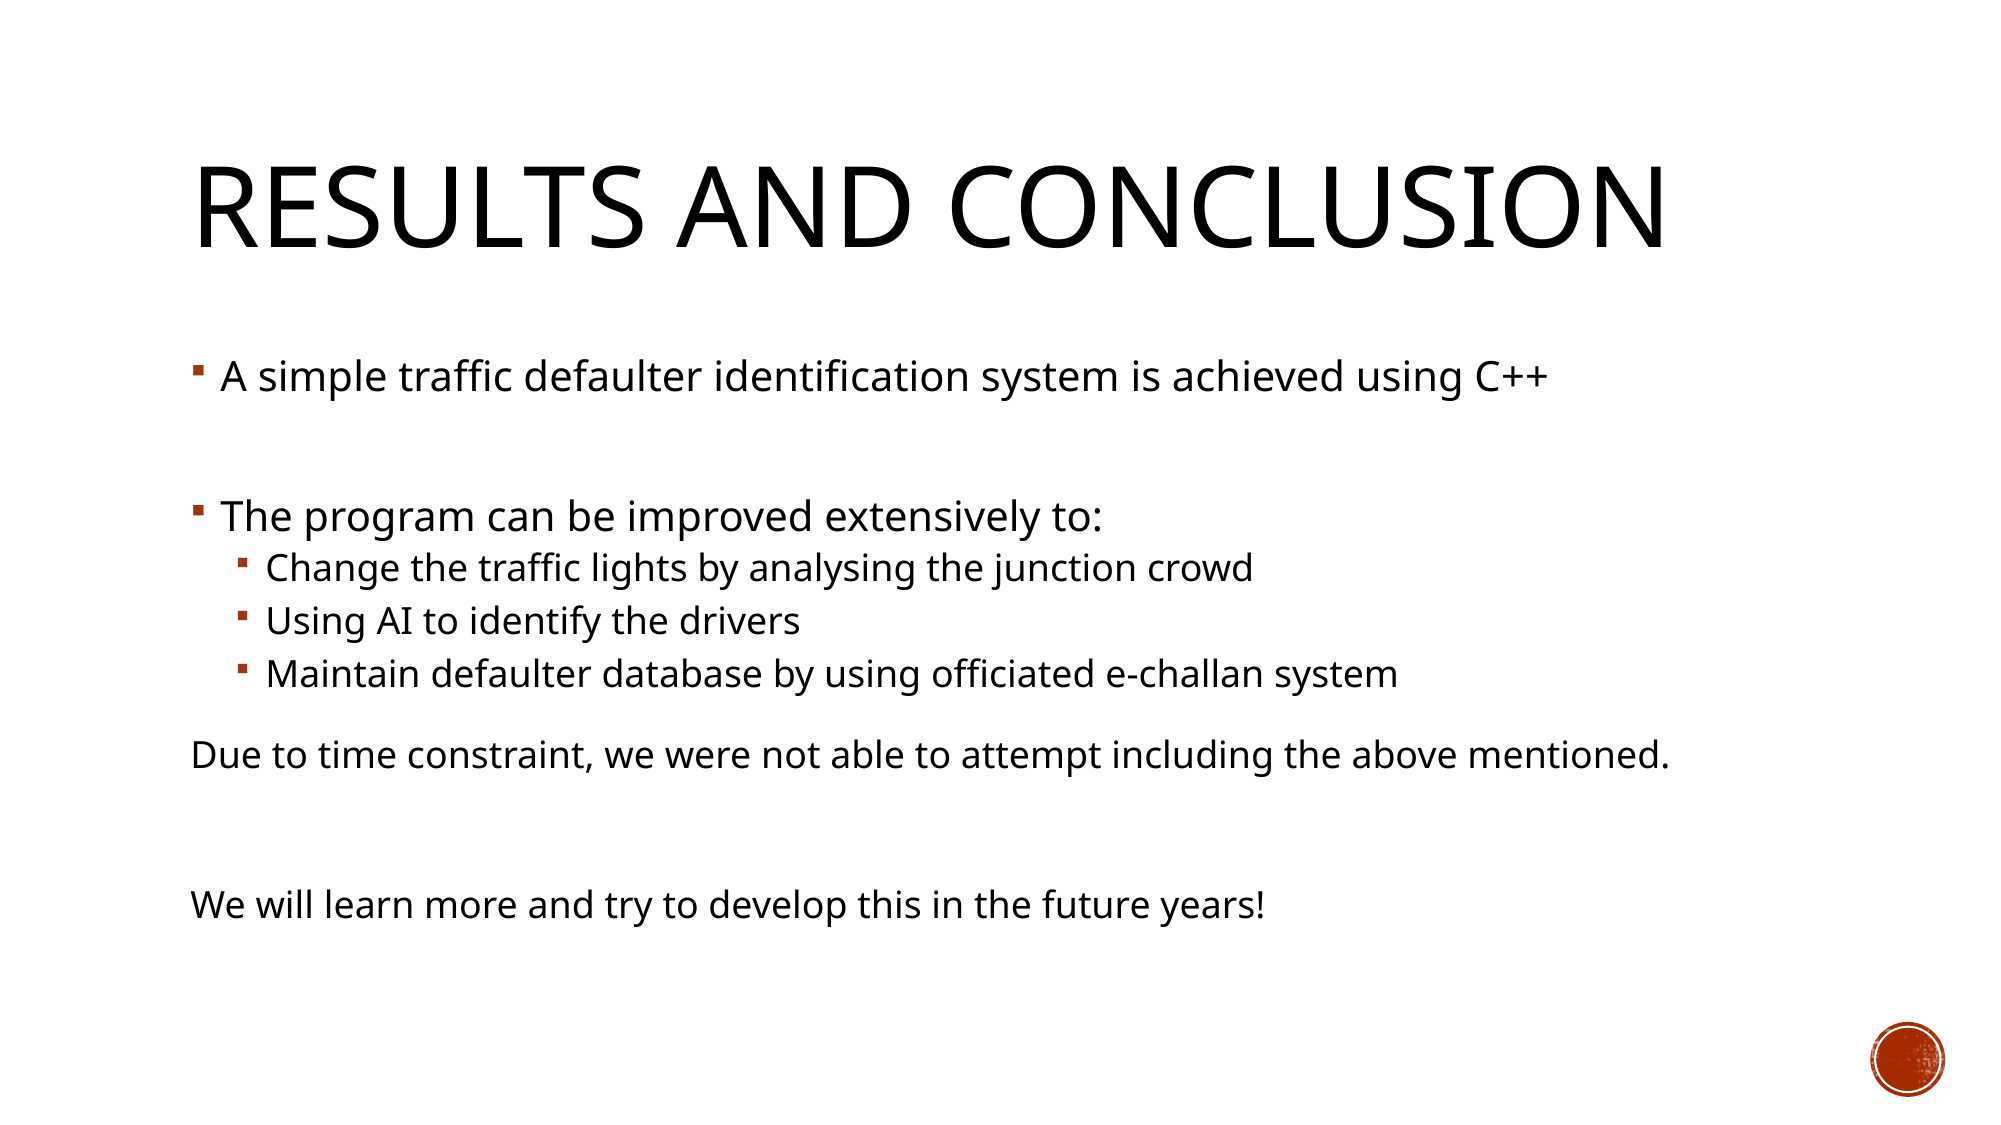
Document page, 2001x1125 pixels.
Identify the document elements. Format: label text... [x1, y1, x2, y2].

list A simple traffic defaulter identification system is achieved using C++ The program can be improved extensively to: Change the traffic lights by analysing the junction crowd Using AI to identify the drivers Maintain defaulter database by using officiated e-challan system Due to time constraint, we were not able to attempt including the above mentioned. We will learn more and try to develop this in the future years! [175, 348, 1826, 1013]
title Results and conclusion [175, 79, 1826, 344]
